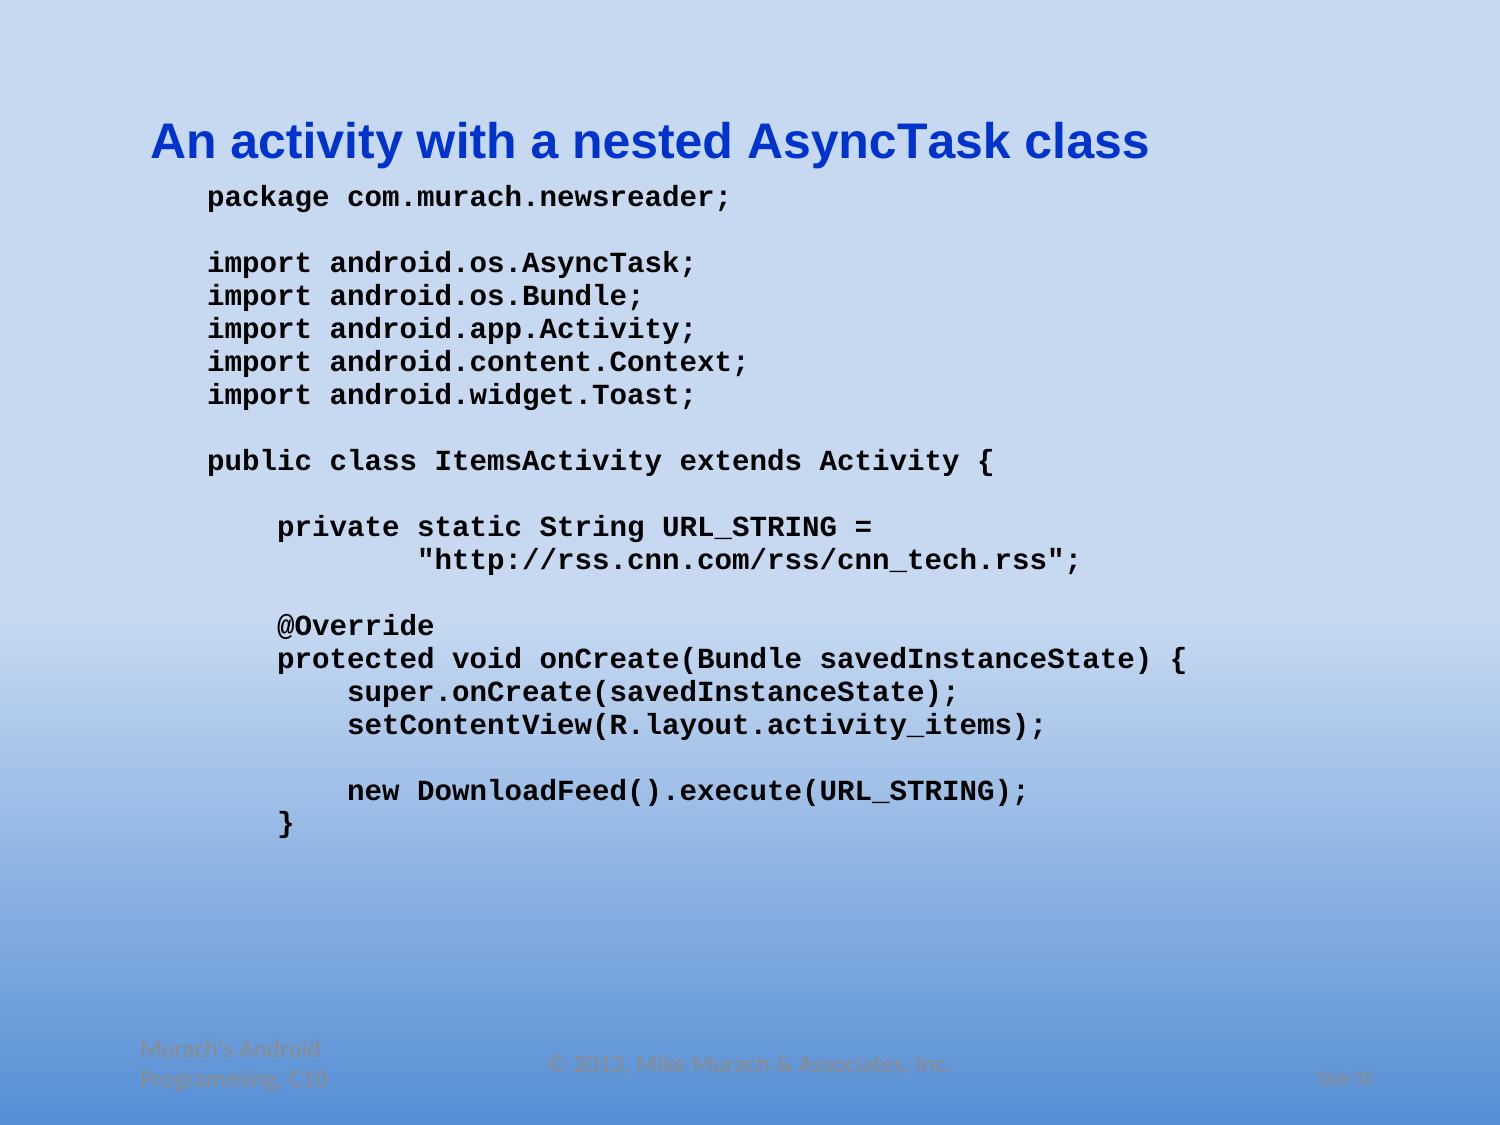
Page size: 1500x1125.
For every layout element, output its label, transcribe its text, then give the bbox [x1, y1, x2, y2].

slide_number Slide 38 [1074, 1025, 1388, 1100]
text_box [149, 112, 1277, 906]
footer © 2013, Mike Murach & Associates, Inc. [474, 1025, 1025, 1100]
slide_number Murach's Android Programming, C10 [125, 1025, 450, 1100]
